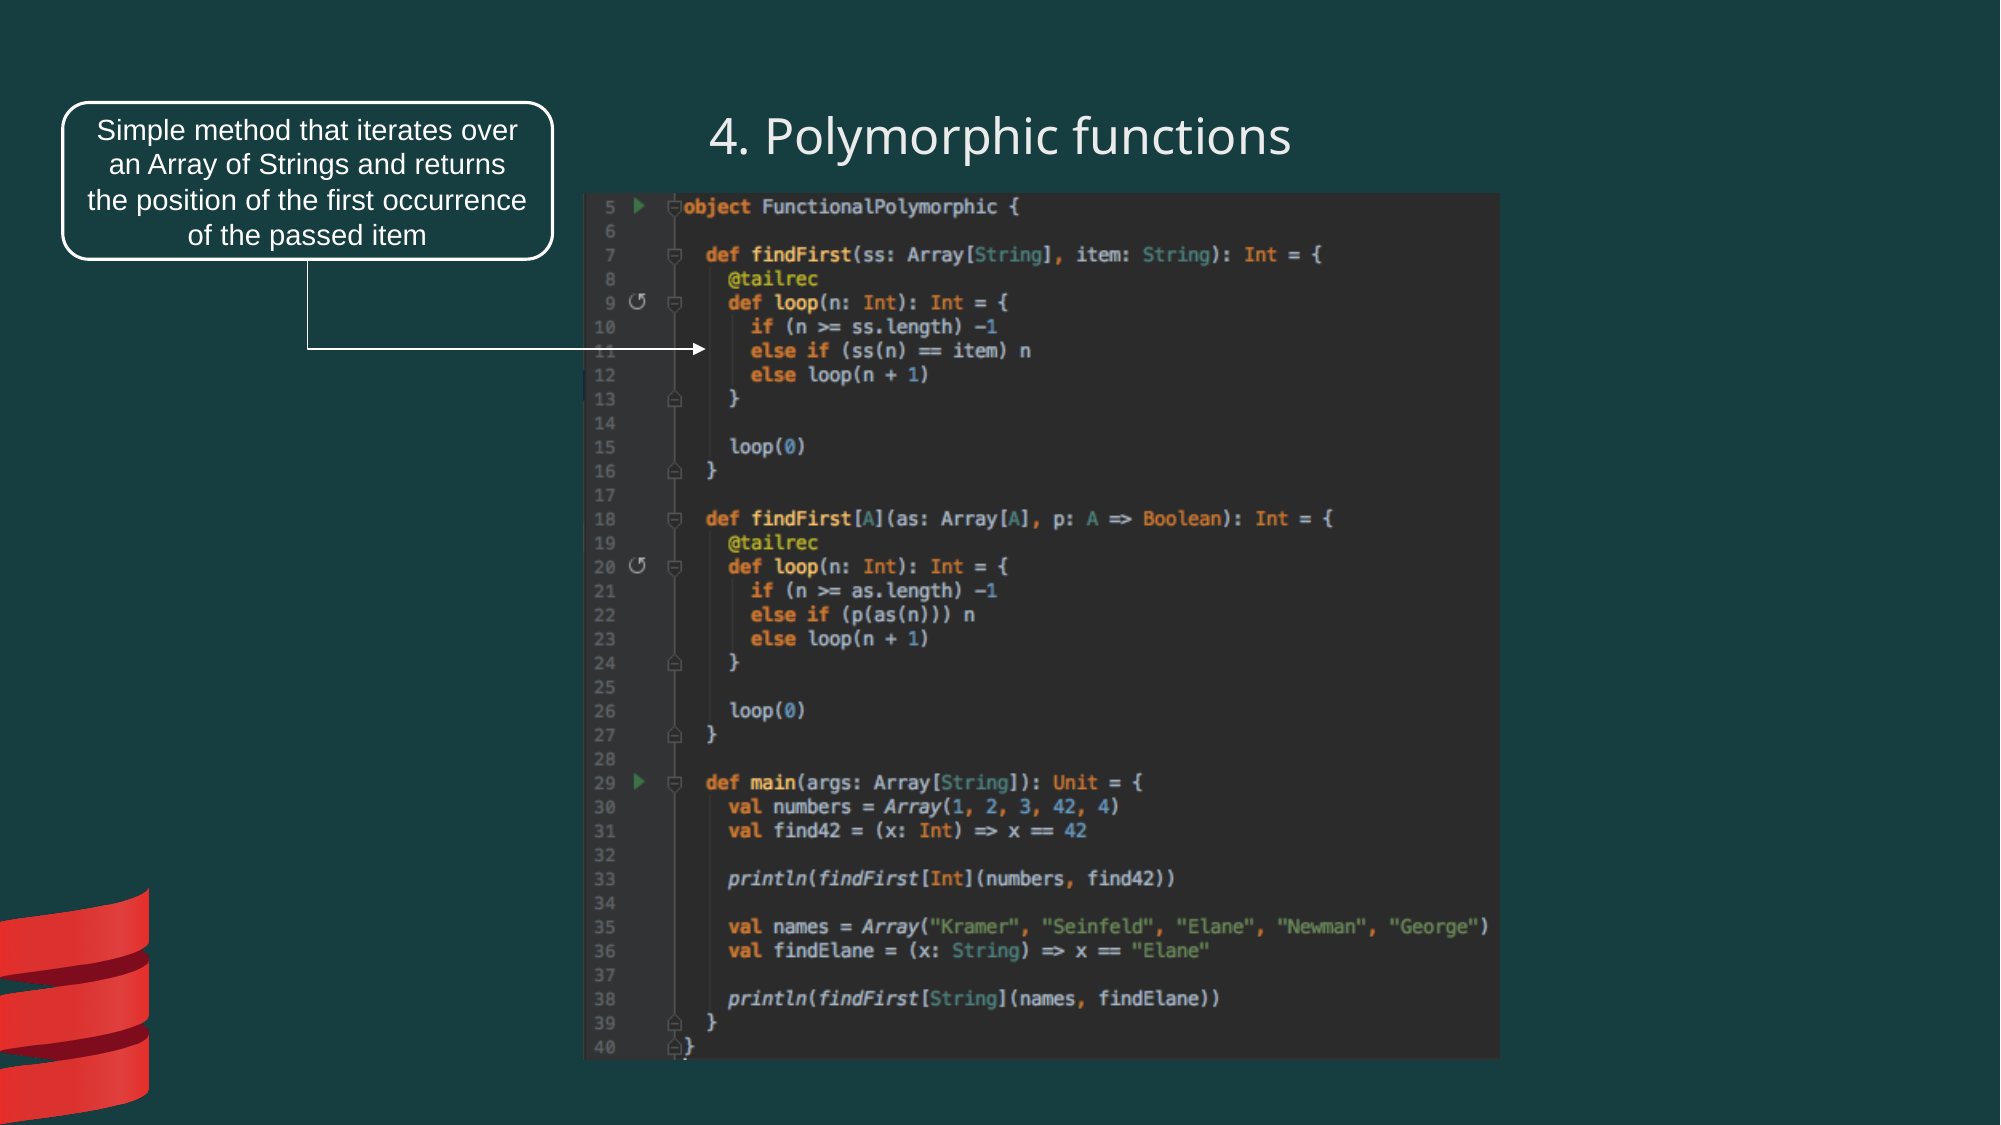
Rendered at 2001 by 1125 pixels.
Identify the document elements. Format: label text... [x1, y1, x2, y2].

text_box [461, 104, 552, 504]
title 4. Polymorphic functions [627, 90, 1375, 173]
picture [0, 884, 149, 1125]
picture [582, 192, 1500, 1061]
text_box Simple method that iterates over an Array of Strings and returns the position of the first occurrence of the passed item [61, 100, 537, 261]
